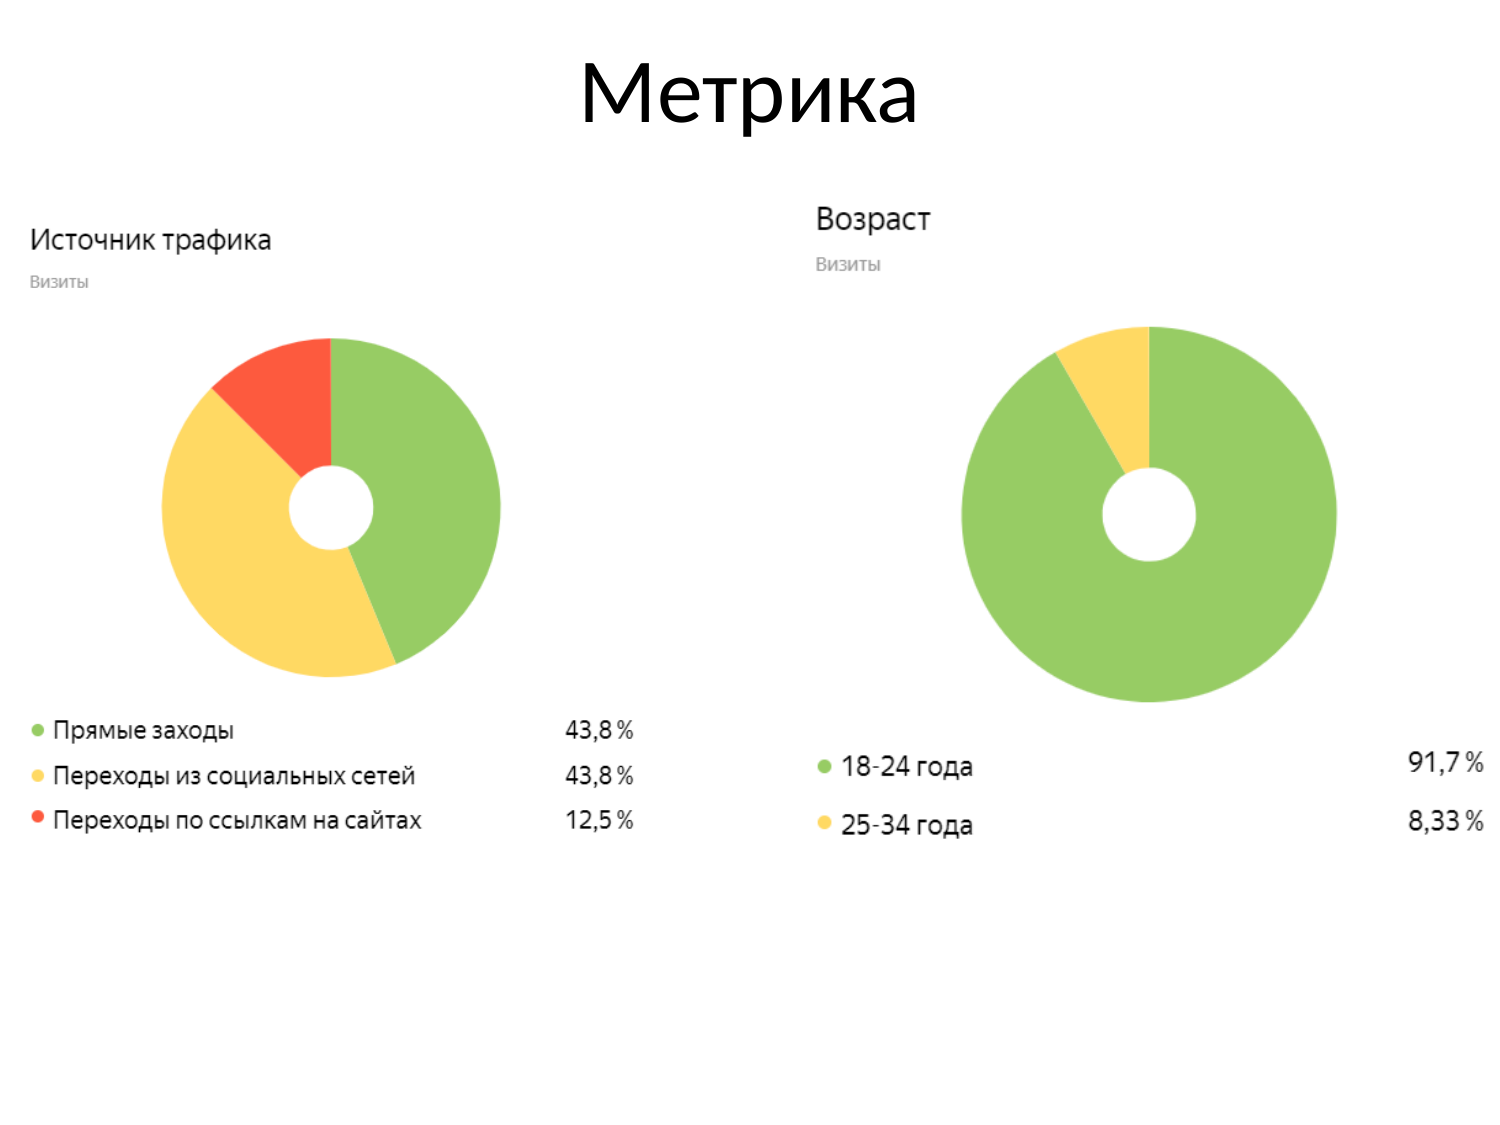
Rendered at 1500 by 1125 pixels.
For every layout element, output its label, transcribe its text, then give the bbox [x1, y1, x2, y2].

picture [806, 196, 1500, 858]
picture [17, 219, 648, 847]
title Метрика [75, 0, 1425, 173]
